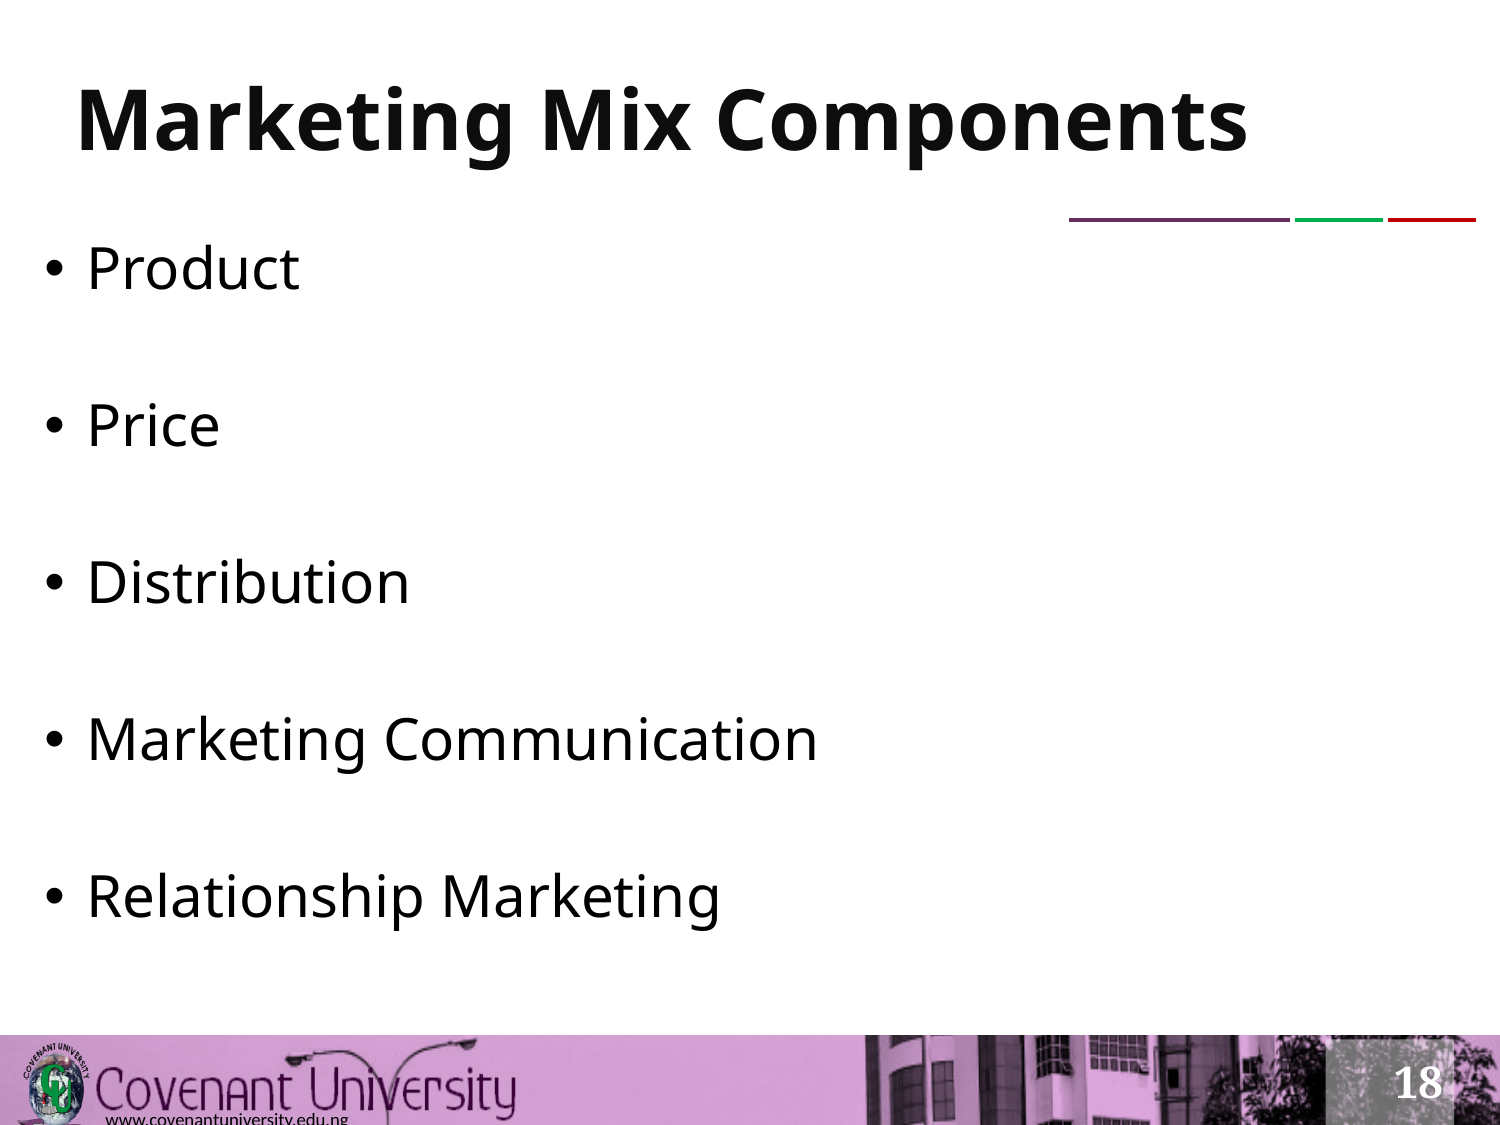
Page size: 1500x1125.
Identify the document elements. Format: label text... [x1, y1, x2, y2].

picture [281, 1118, 287, 1125]
picture [159, 1118, 165, 1125]
list Product Price Distribution Marketing Communication Relationship Marketing [29, 231, 1471, 1024]
title Marketing Mix Components [54, 20, 1500, 213]
picture [17, 1036, 804, 1125]
